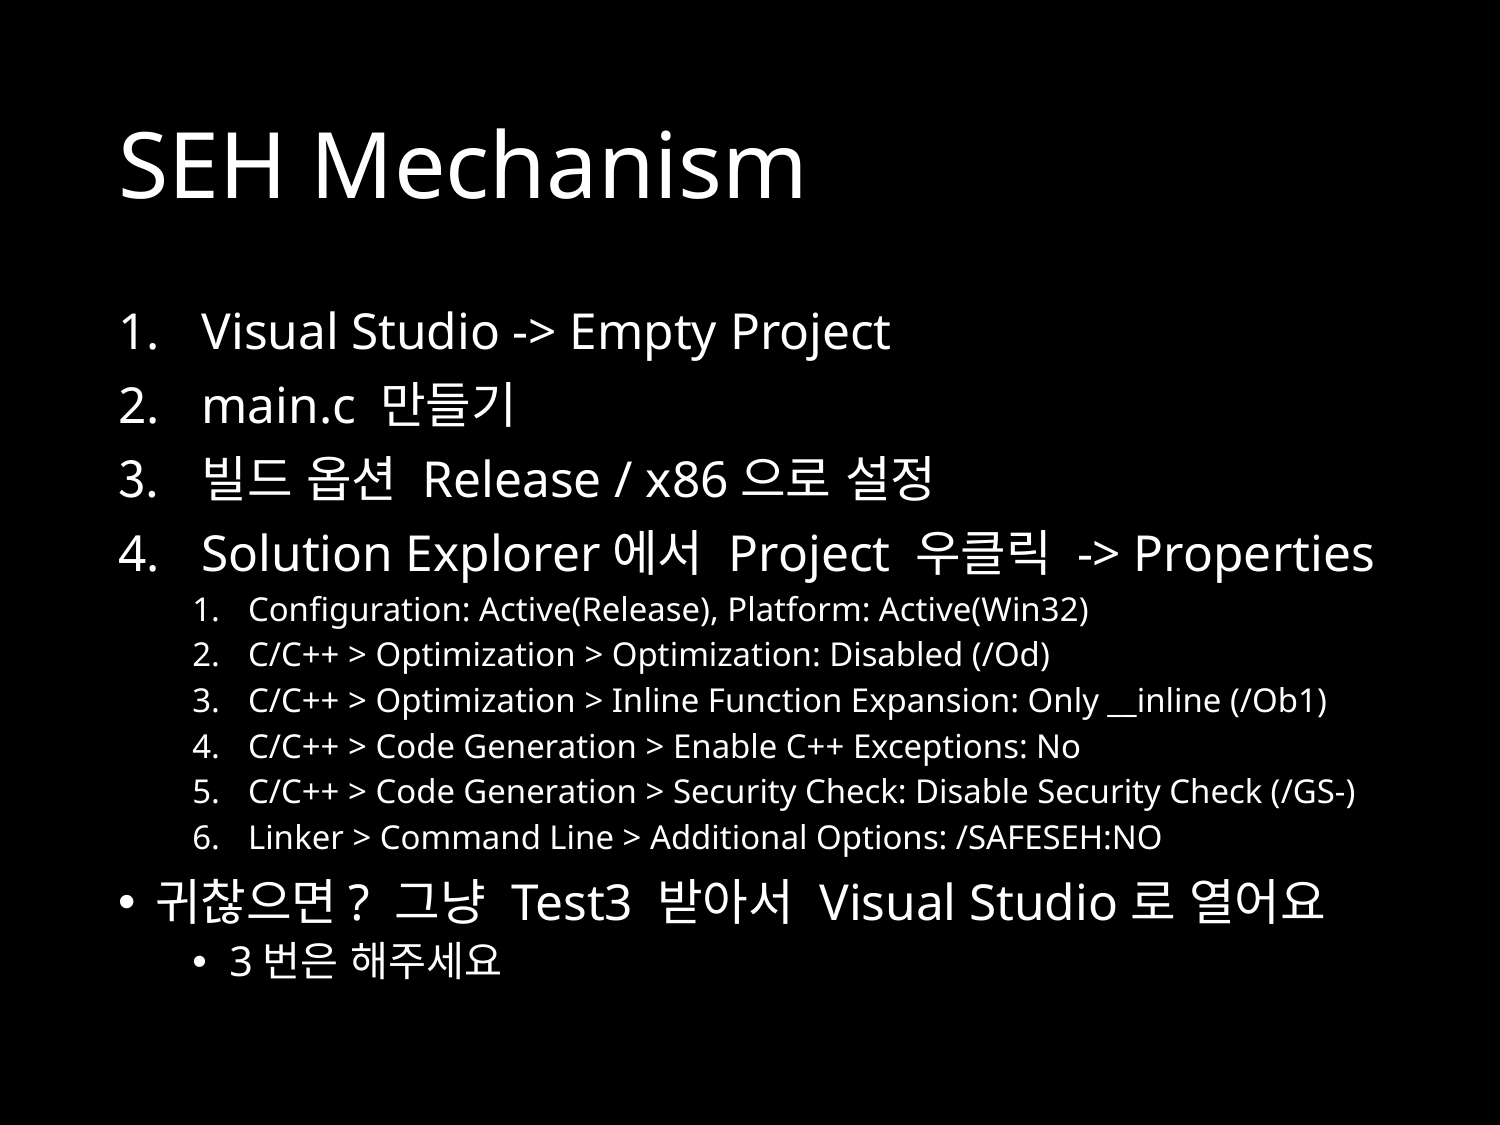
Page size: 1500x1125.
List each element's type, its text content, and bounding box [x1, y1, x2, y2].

list Visual Studio -> Empty Project main.c 만들기 빌드 옵션 Release / x86으로 설정 Solution Explorer에서 Project 우클릭 -> Properties Configuration: Active(Release), Platform: Active(Win32) C/C++ > Optimization > Optimization: Disabled (/Od) C/C++ > Optimization > Inline Function Expansion: Only __inline (/Ob1) C/C++ > Code Generation > Enable C++ Exceptions: No C/C++ > Code Generation > Security Check: Disable Security Check (/GS-) Linker > Command Line > Additional Options: /SAFESEH:NO 귀찮으면? 그냥 Test3 받아서 Visual Studio로 열어요 3번은 해주세요 [103, 299, 1397, 1014]
title SEH Mechanism [103, 59, 1397, 278]
